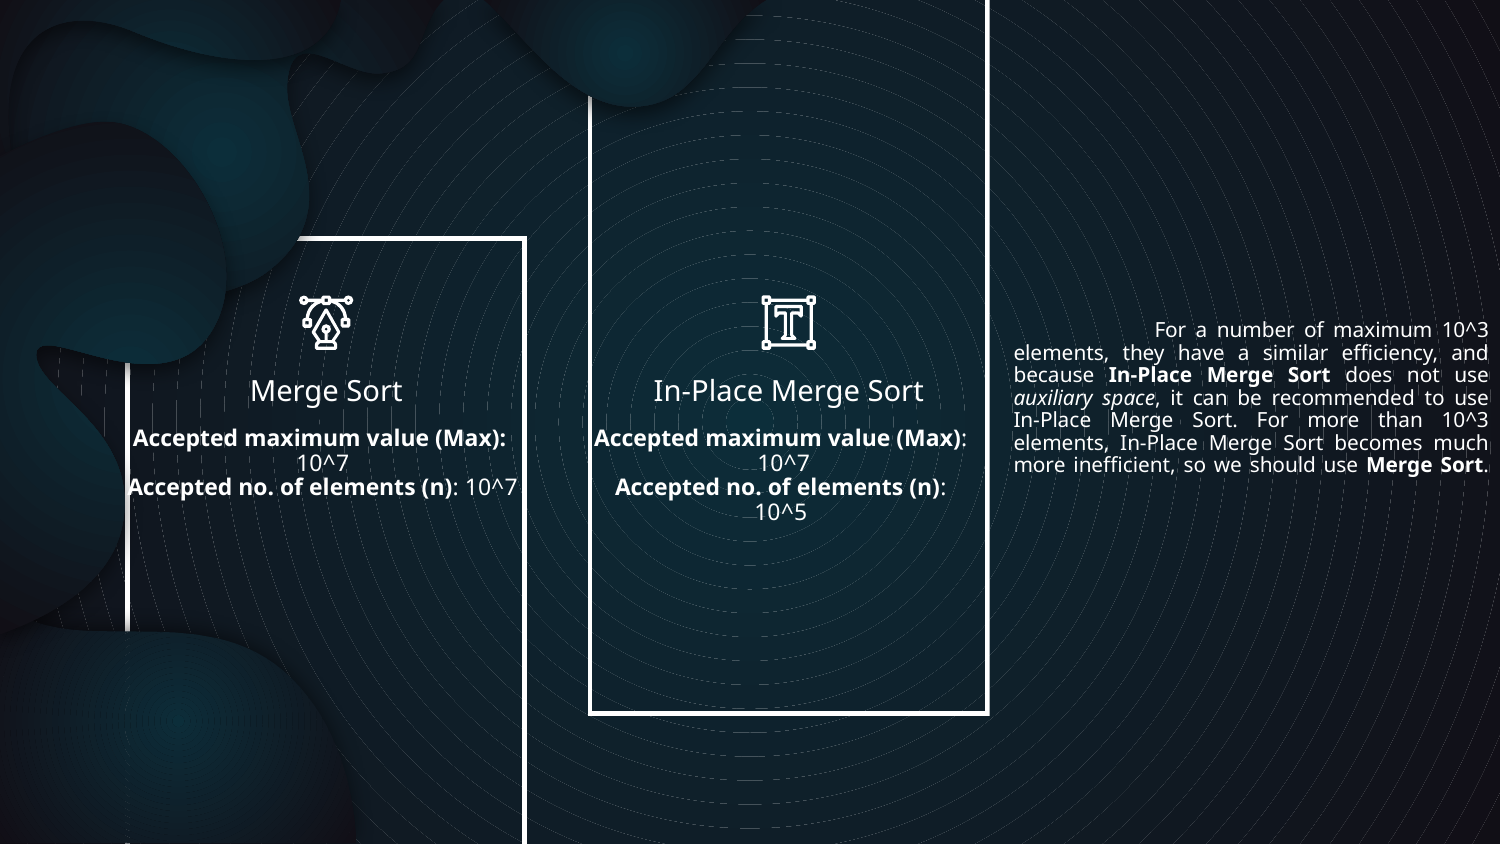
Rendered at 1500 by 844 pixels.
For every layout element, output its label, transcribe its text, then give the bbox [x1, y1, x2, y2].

subtitle Accepted maximum value (Max): 10^7 Accepted no. of elements (n): 10^5 [582, 421, 980, 568]
subtitle In-Place Merge Sort [598, 375, 980, 414]
subtitle Merge Sort [135, 375, 517, 414]
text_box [298, 295, 817, 351]
title For a number of maximum 10^3 elements, they have a similar efficiency, and because In-Place Merge Sort does not use auxiliary space, it can be recommended to use In-Place Merge Sort. For more than 10^3 elements, In-Place Merge Sort becomes much more inefficient, so we should use Merge Sort. [1002, 135, 1500, 732]
subtitle Accepted maximum value (Max): 10^7 Accepted no. of elements (n): 10^7 [108, 421, 538, 568]
